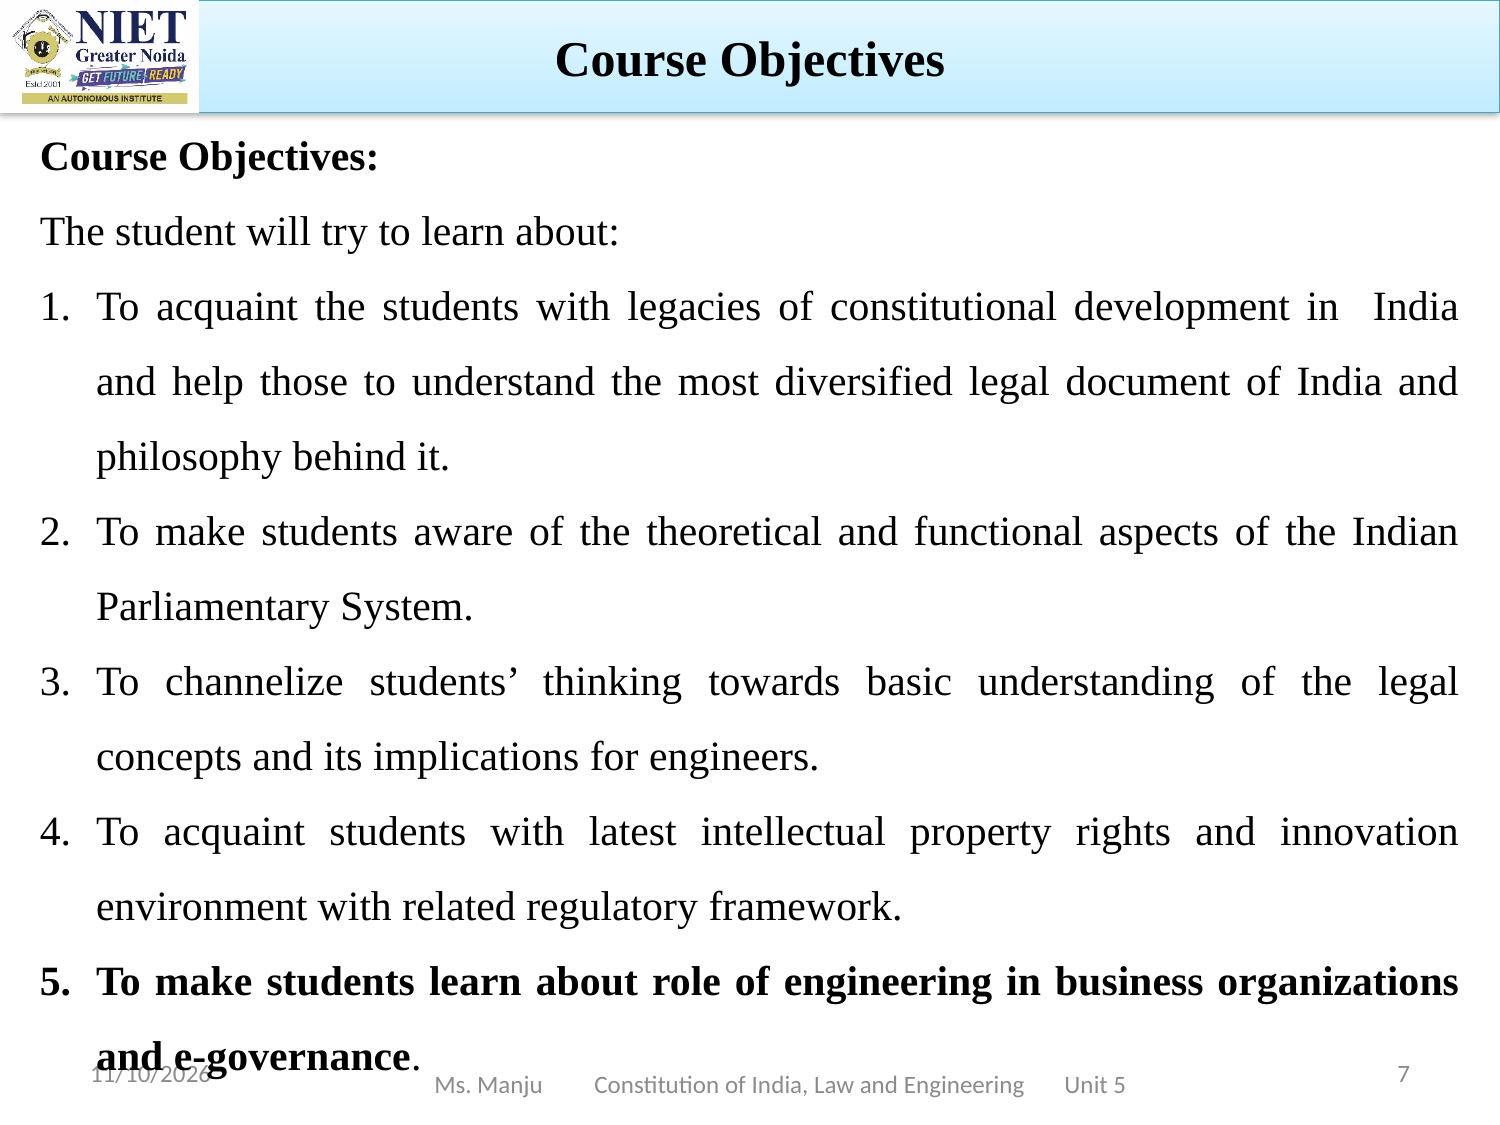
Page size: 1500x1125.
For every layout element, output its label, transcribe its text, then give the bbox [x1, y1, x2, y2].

picture [0, 0, 199, 113]
text_box Course Objectives: The student will try to learn about: To acquaint the students with legacies of constitutional development in India and help those to understand the most diversified legal document of India and philosophy behind it. To make students aware of the theoretical and functional aspects of the Indian Parliamentary System. To channelize students’ thinking towards basic understanding of the legal concepts and its implications for engineers. To acquaint students with latest intellectual property rights and innovation environment with related regulatory framework. To make students learn about role of engineering in business organizations and e-governance. [24, 96, 1475, 1087]
slide_number 7 [1074, 1042, 1425, 1103]
title Course Objectives [199, 0, 1500, 113]
footer Ms. Manju Constitution of India, Law and Engineering Unit 5 [324, 1042, 1238, 1125]
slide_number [75, 1042, 324, 1103]
